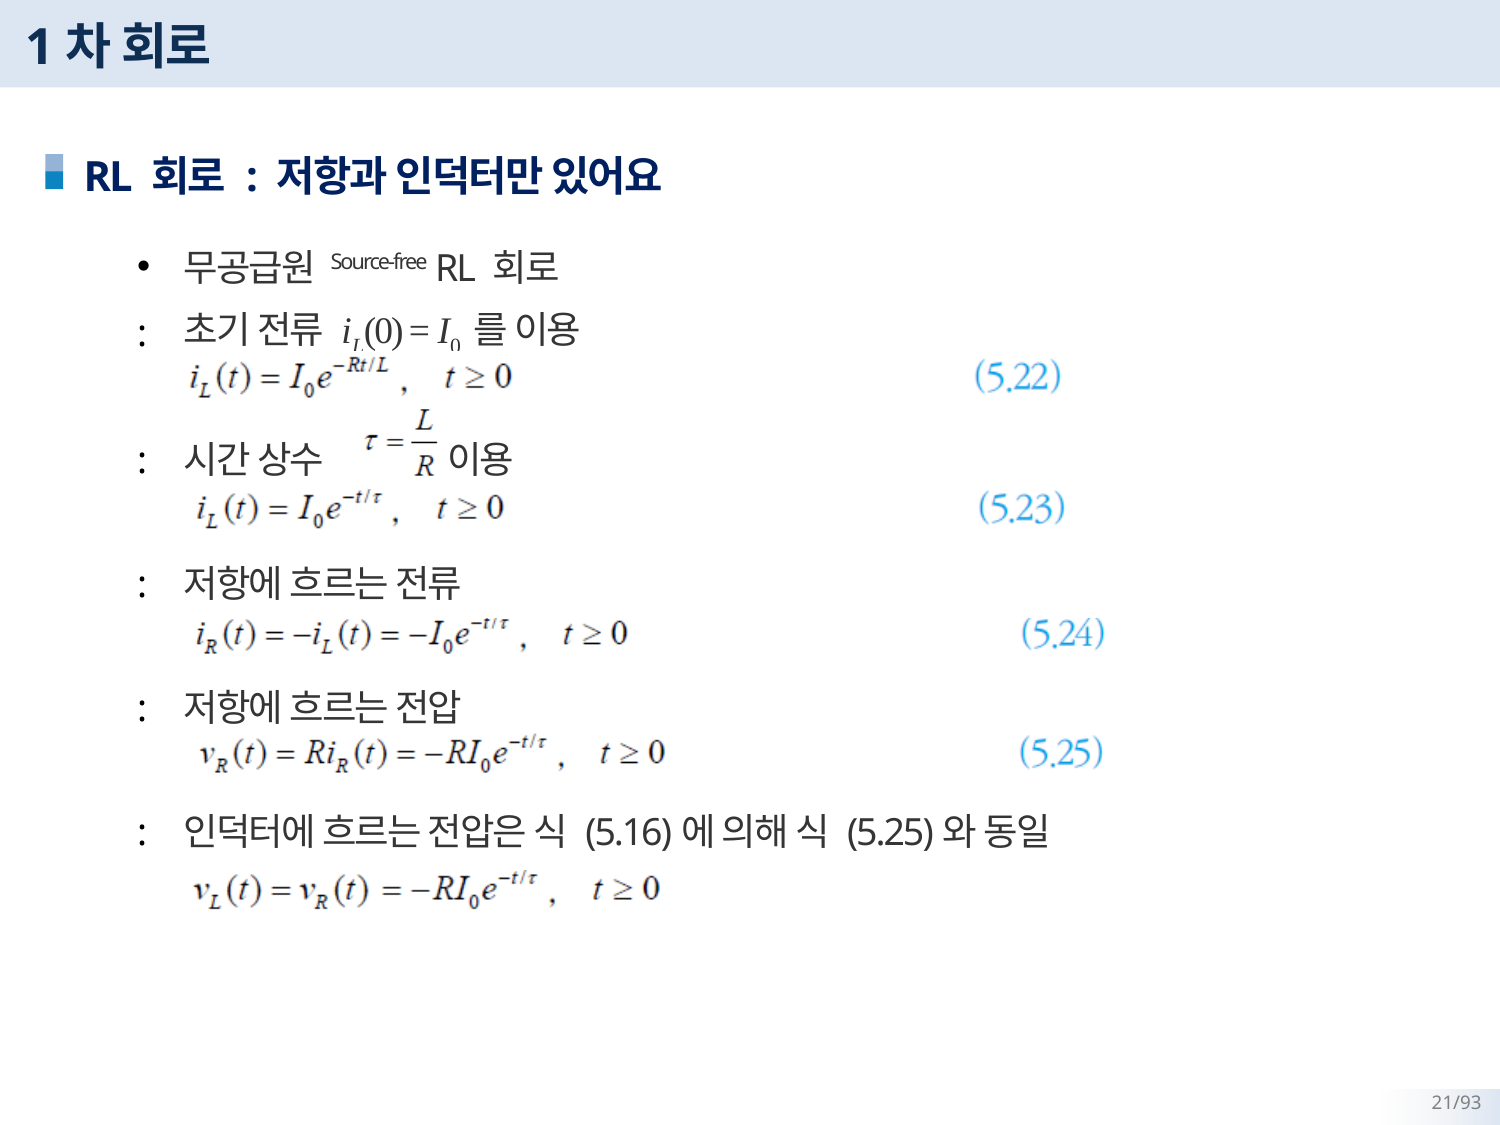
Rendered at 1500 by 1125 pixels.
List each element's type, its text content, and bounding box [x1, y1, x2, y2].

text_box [45, 136, 1450, 204]
picture [182, 351, 1063, 401]
picture [190, 488, 1068, 531]
title 1차 회로 [10, 5, 1288, 84]
picture [359, 403, 444, 484]
picture [189, 618, 1105, 657]
picture [190, 869, 666, 918]
picture [195, 731, 1105, 779]
text_box 무공급원 Source-free RL 회로 초기 전류 iL(0) = I0 를 이용 시간 상수 을 이용 저항에 흐르는 전류 저항에 흐르는 전압 인덕터에 흐르는 전압은 식 (5.16)에 의해 식 (5.25)와 동일 [122, 231, 1436, 923]
